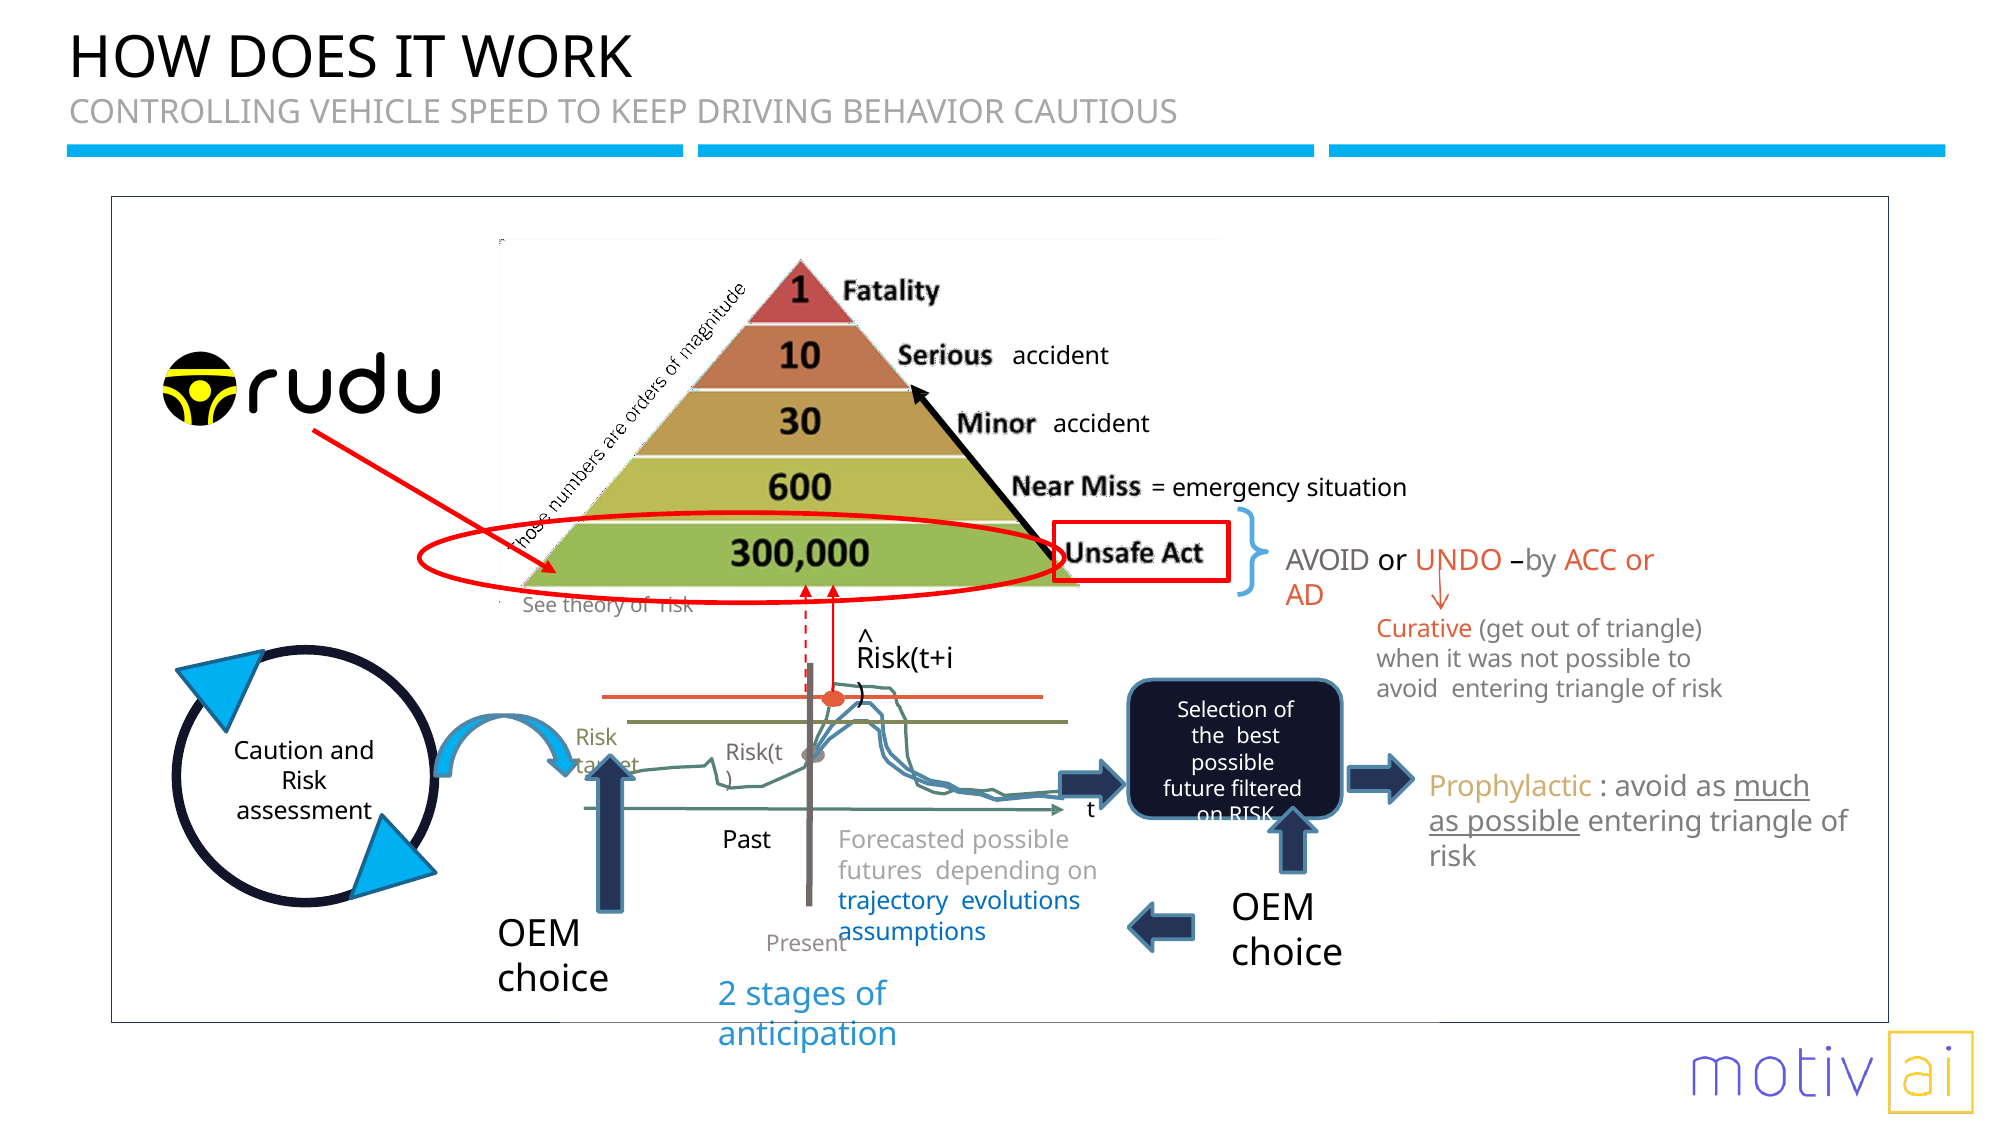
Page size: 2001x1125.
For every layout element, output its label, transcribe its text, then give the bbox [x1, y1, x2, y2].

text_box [171, 239, 1270, 908]
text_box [1126, 901, 1196, 954]
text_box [312, 429, 557, 574]
text_box [111, 195, 1889, 1023]
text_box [584, 584, 1319, 914]
text_box HOW DOES IT WORK CONTROLLING VEHICLE SPEED TO KEEP DRIVING BEHAVIOR CAUTIOUS [66, 17, 1886, 130]
text_box Present 2 stages of anticipation [715, 1023, 1050, 1052]
picture [1431, 569, 1449, 610]
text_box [1346, 752, 1416, 806]
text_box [176, 650, 584, 907]
text_box [1328, 143, 1946, 158]
text_box [66, 143, 684, 158]
picture [1692, 1030, 1974, 1114]
picture [163, 336, 461, 455]
text_box [697, 143, 1315, 158]
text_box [1319, 584, 1344, 821]
